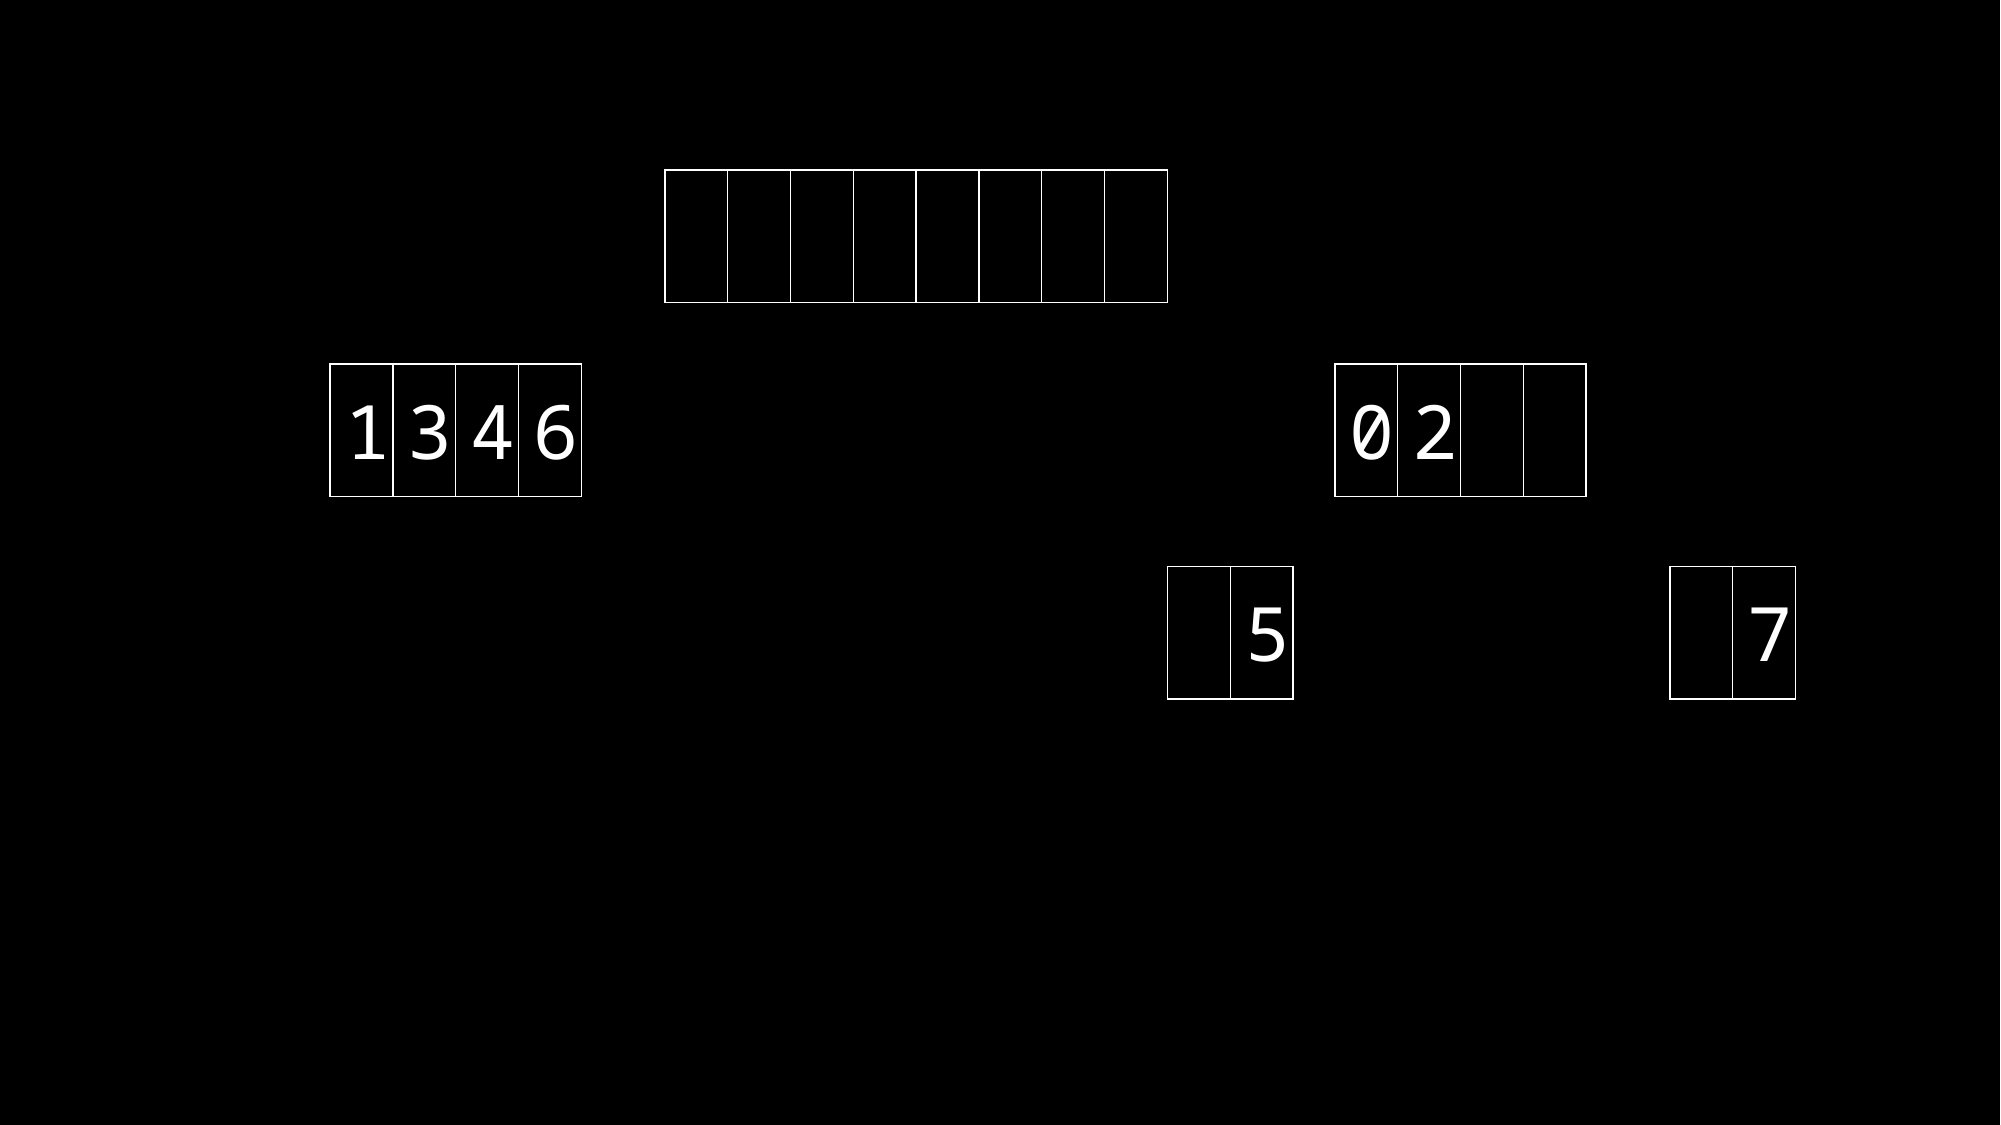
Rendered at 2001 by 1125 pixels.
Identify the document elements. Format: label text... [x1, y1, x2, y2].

table_header [1042, 171, 1104, 302]
table_header 0 [1336, 365, 1397, 496]
table_header 5 [1231, 567, 1292, 698]
table_header [1168, 567, 1230, 698]
table_header [1461, 365, 1523, 496]
table_header [917, 171, 978, 302]
table_header [791, 171, 853, 302]
table_header [1671, 567, 1732, 698]
table_header 6 [519, 365, 581, 496]
table_header [980, 171, 1041, 302]
table_header 3 [394, 365, 455, 496]
table_header 2 [1398, 365, 1460, 496]
table_header 4 [456, 365, 518, 496]
table_header 7 [1733, 567, 1795, 698]
table_header [1105, 171, 1167, 302]
table_header [728, 171, 790, 302]
table_header [1524, 365, 1585, 496]
table_header [666, 171, 727, 302]
table_header [854, 171, 915, 302]
table_header 1 [331, 365, 392, 496]
